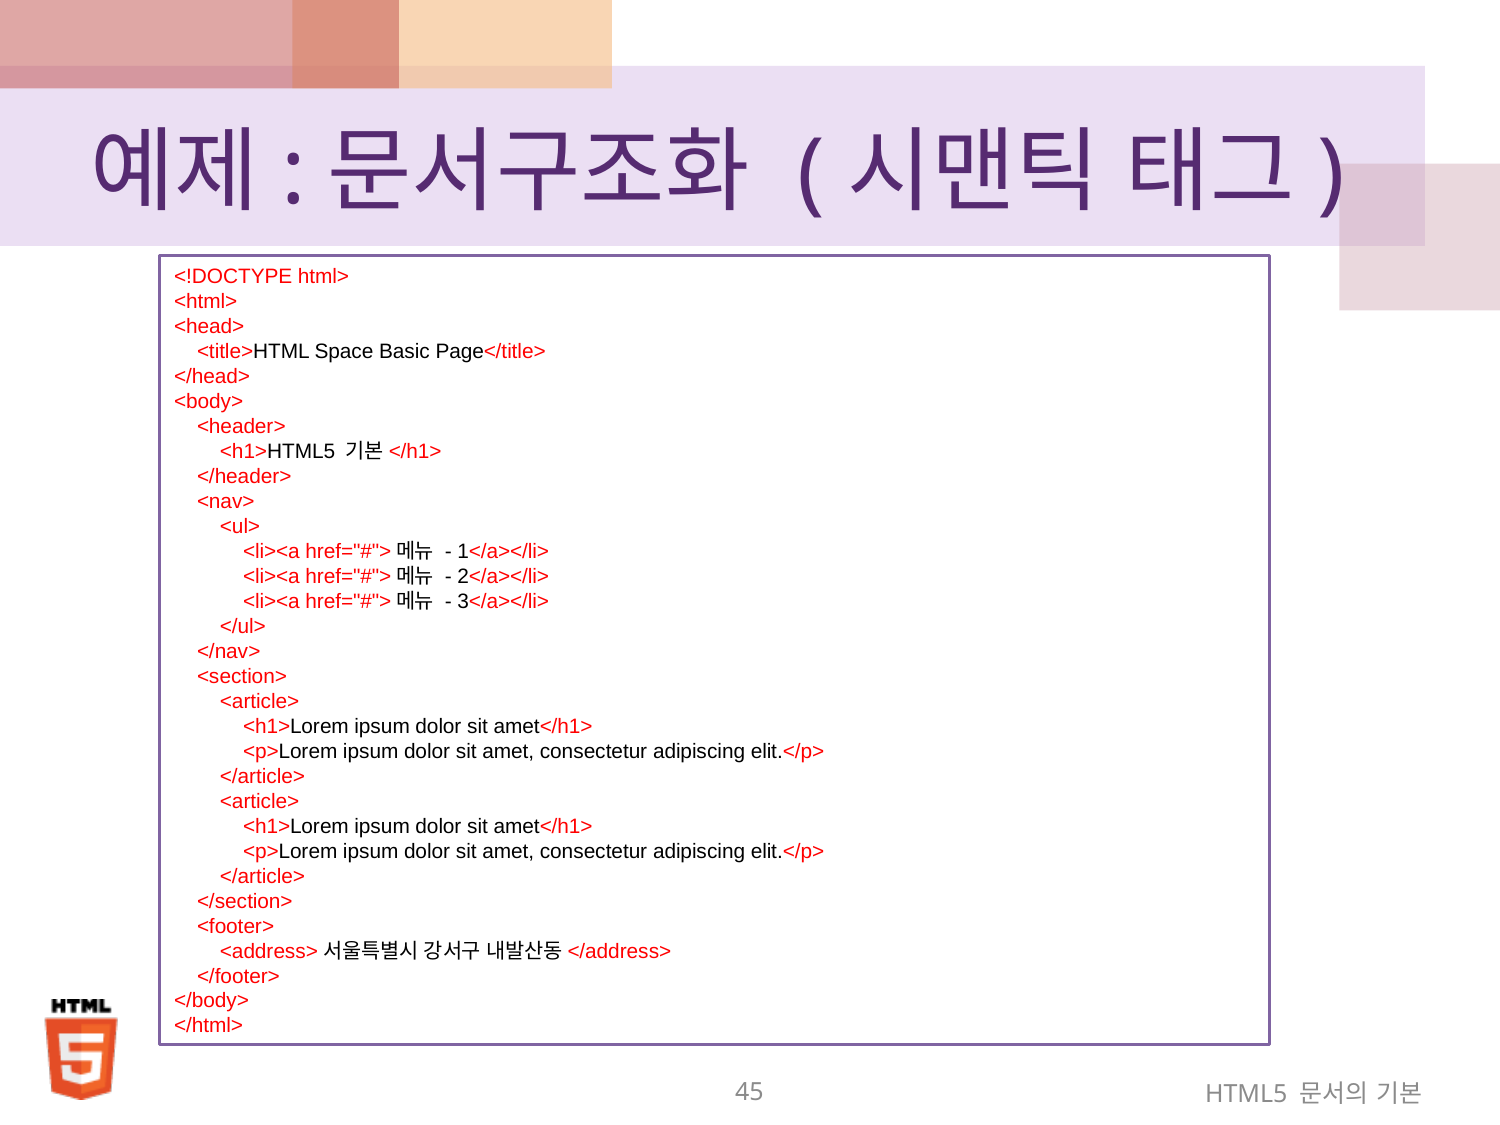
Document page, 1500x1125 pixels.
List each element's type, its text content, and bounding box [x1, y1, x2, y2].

title 예제:문서구조화 (시맨틱 태그) [75, 88, 1425, 246]
text_box <!DOCTYPE html> <html> <head> <title>HTML Space Basic Page</title> </head> <body> <header> <h1>HTML5 기본</h1> </header> <nav> <ul> <li><a href="#">메뉴 - 1</a></li> <li><a href="#">메뉴 - 2</a></li> <li><a href="#">메뉴 - 3</a></li> </ul> </nav> <section> <article> <h1>Lorem ipsum dolor sit amet</h1> <p>Lorem ipsum dolor sit amet, consectetur adipiscing elit.</p> </article> <article> <h1>Lorem ipsum dolor sit amet</h1> <p>Lorem ipsum dolor sit amet, consectetur adipiscing elit.</p> </article> </section> <footer> <address>서울특별시 강서구 내발산동</address> </footer> </body> </html> [158, 254, 1271, 1046]
footer HTML5 문서의 기본 [963, 1072, 1438, 1113]
slide_number 45 [574, 1072, 925, 1113]
picture [31, 999, 132, 1100]
